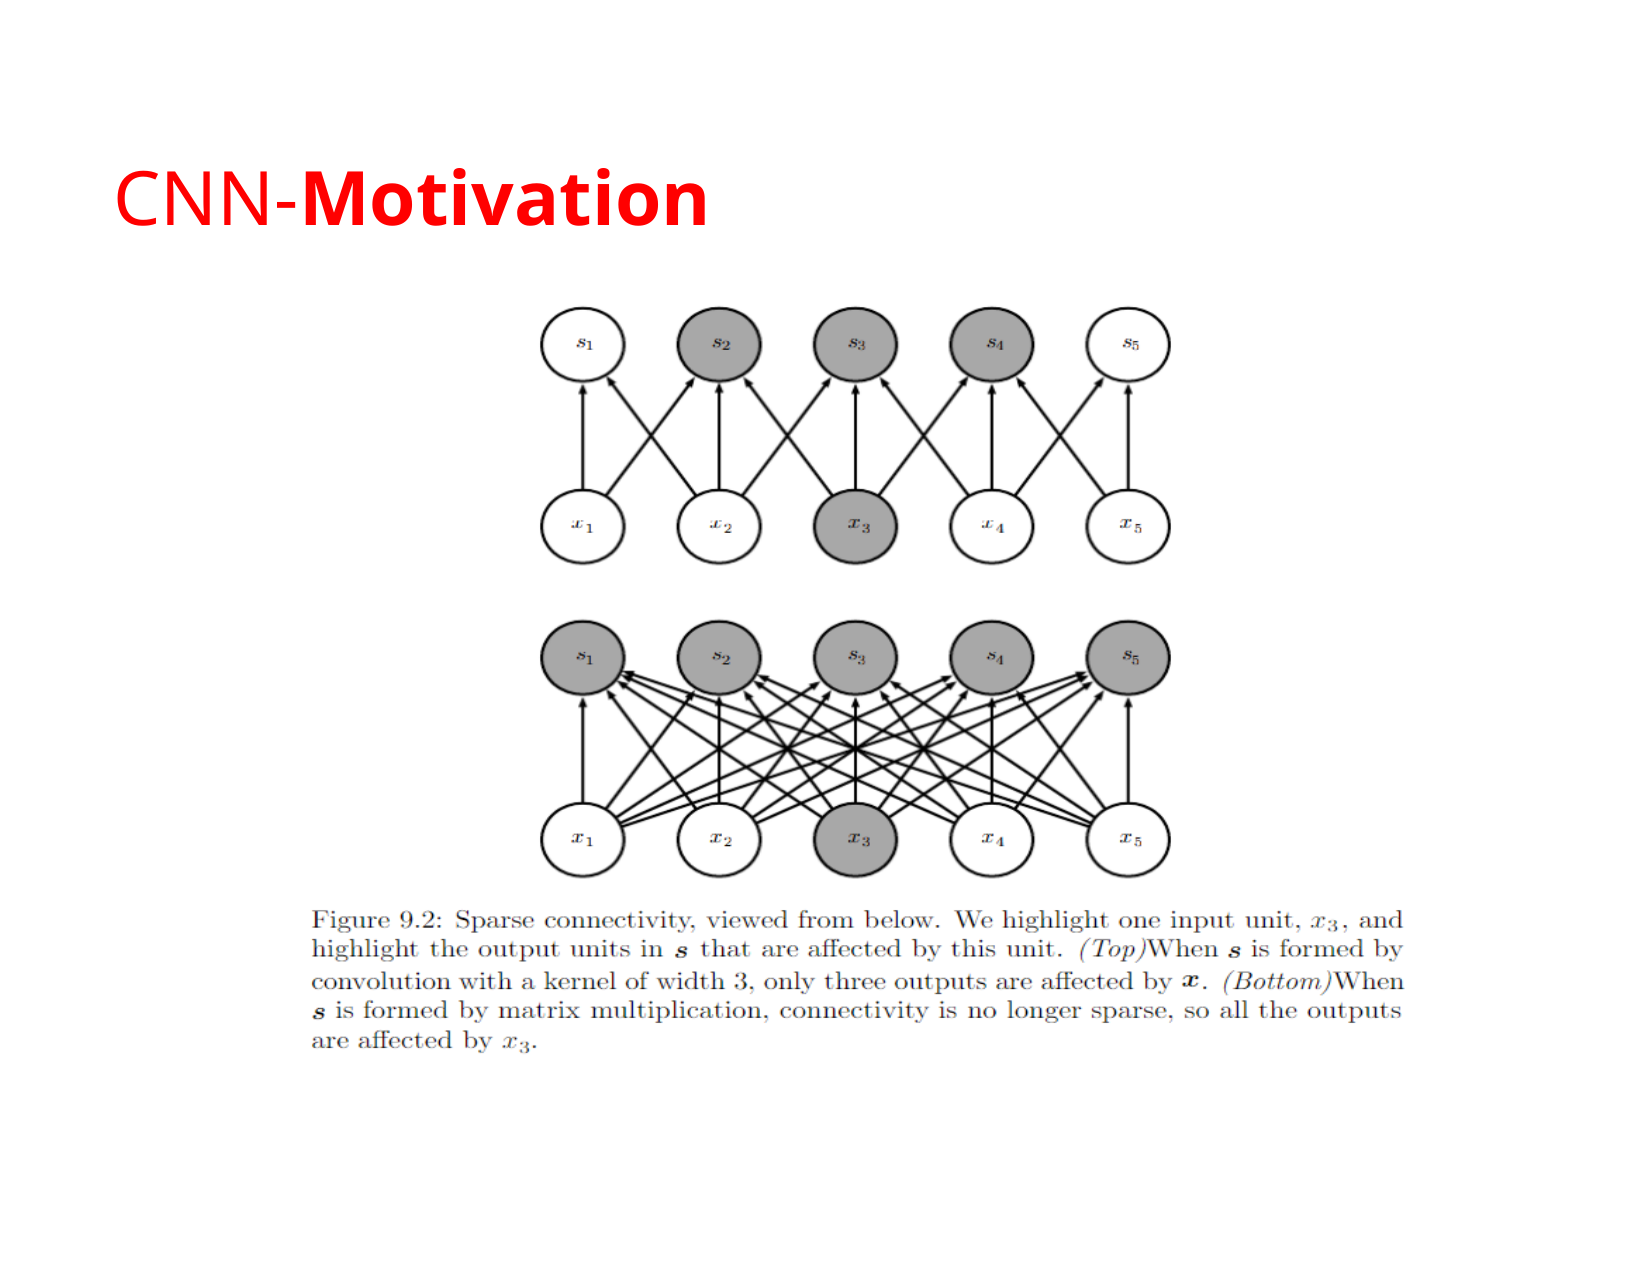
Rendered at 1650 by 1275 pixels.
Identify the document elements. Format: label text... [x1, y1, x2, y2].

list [173, 271, 1537, 1102]
title CNN-Motivation [113, 150, 1537, 242]
